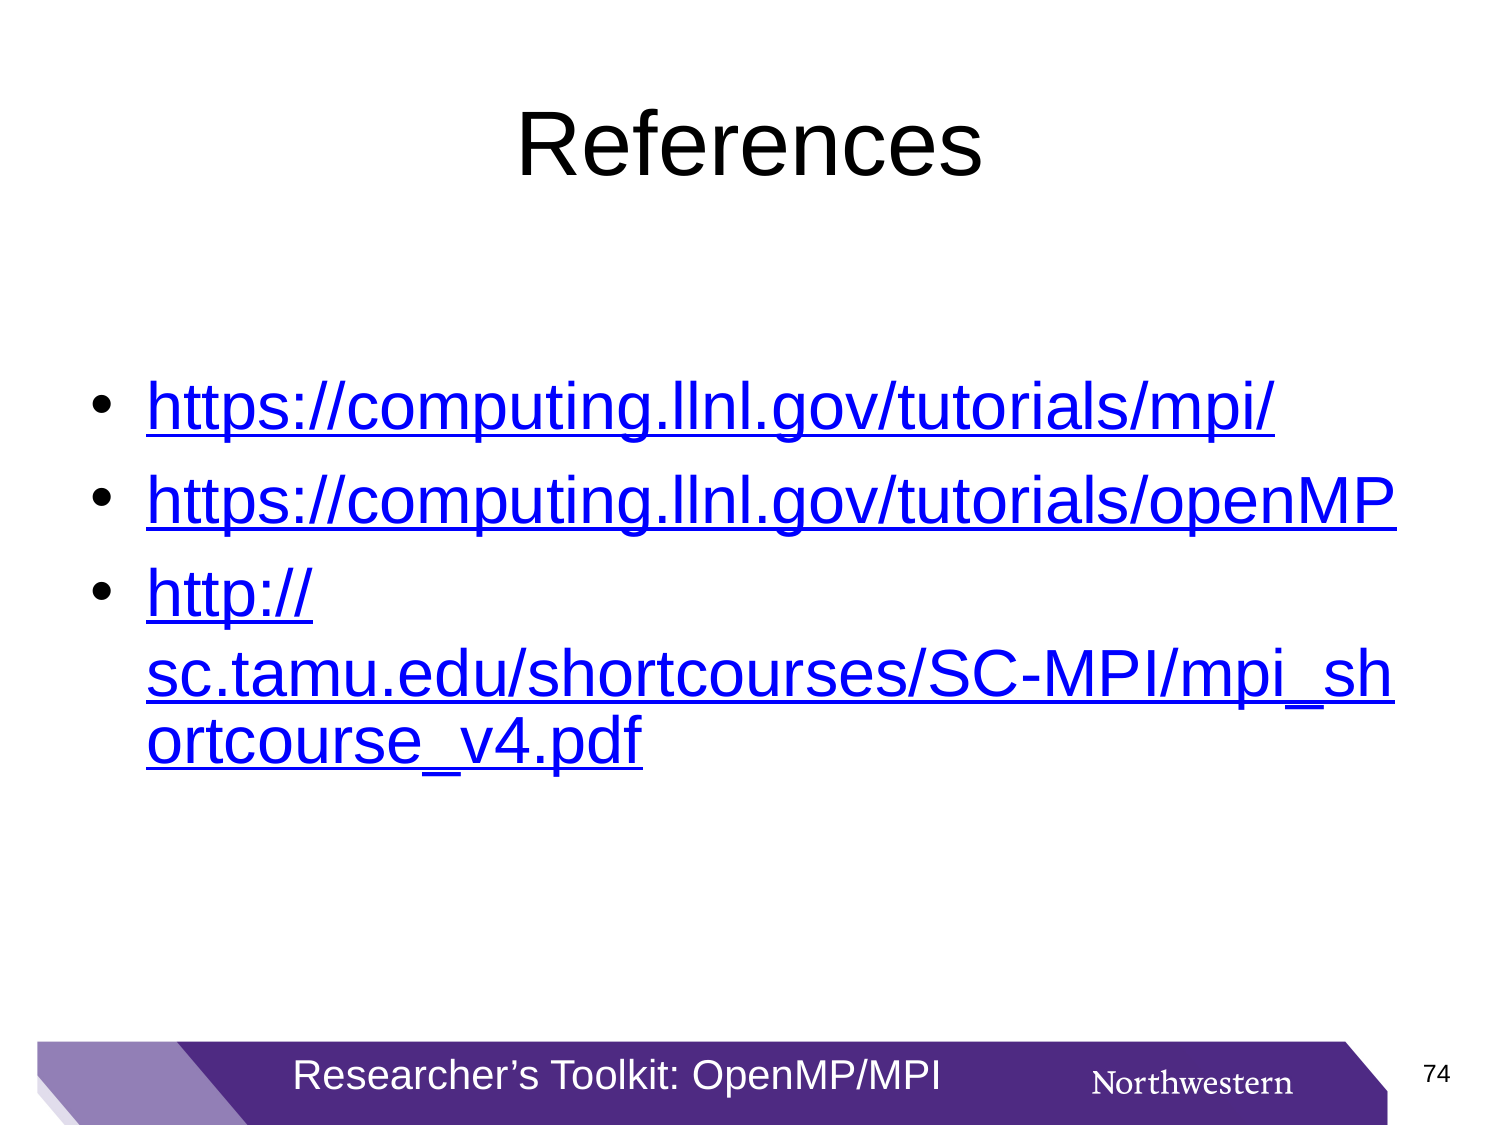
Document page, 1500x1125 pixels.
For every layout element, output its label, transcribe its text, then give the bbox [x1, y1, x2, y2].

title References [75, 45, 1425, 233]
footer Researcher’s Toolkit: OpenMP/MPI [263, 1042, 971, 1103]
list https://computing.llnl.gov/tutorials/mpi/ https://computing.llnl.gov/tutorials/openMP http://sc.tamu.edu/shortcourses/SC-MPI/mpi_shortcourse_v4.pdf [75, 262, 1425, 1005]
slide_number 73 [1367, 1042, 1466, 1103]
picture [0, 0, 1500, 1125]
